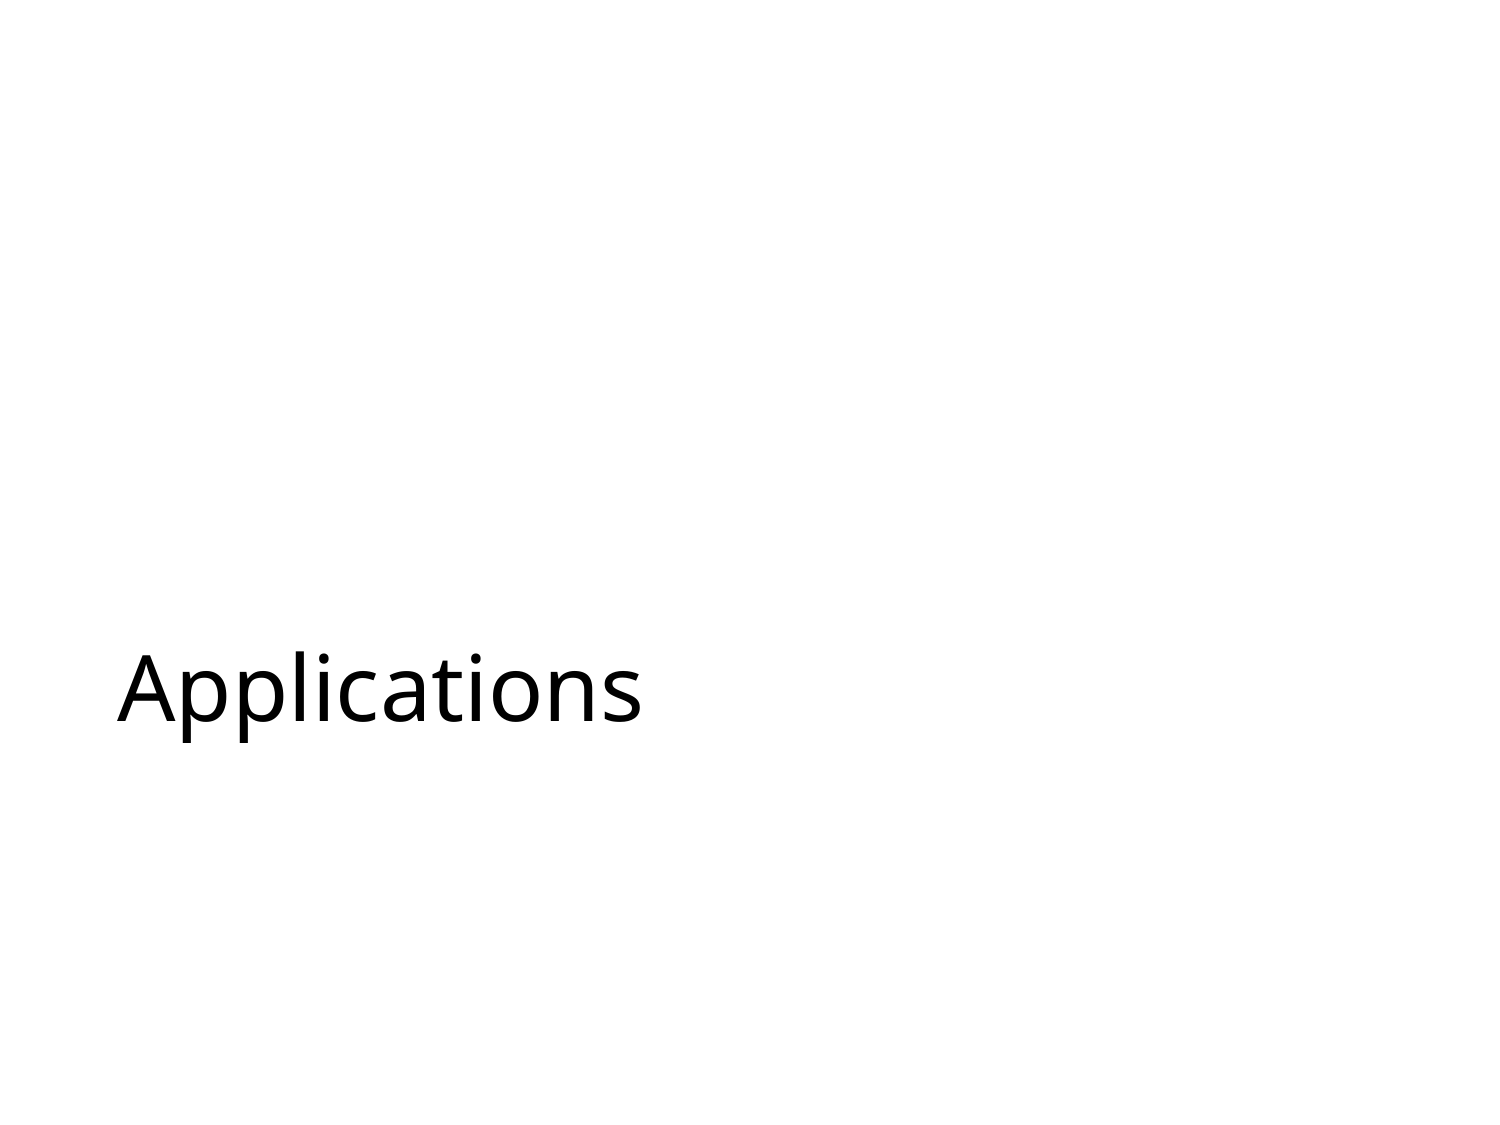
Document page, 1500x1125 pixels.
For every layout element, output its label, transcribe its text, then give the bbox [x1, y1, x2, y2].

title Applications [102, 280, 1397, 749]
